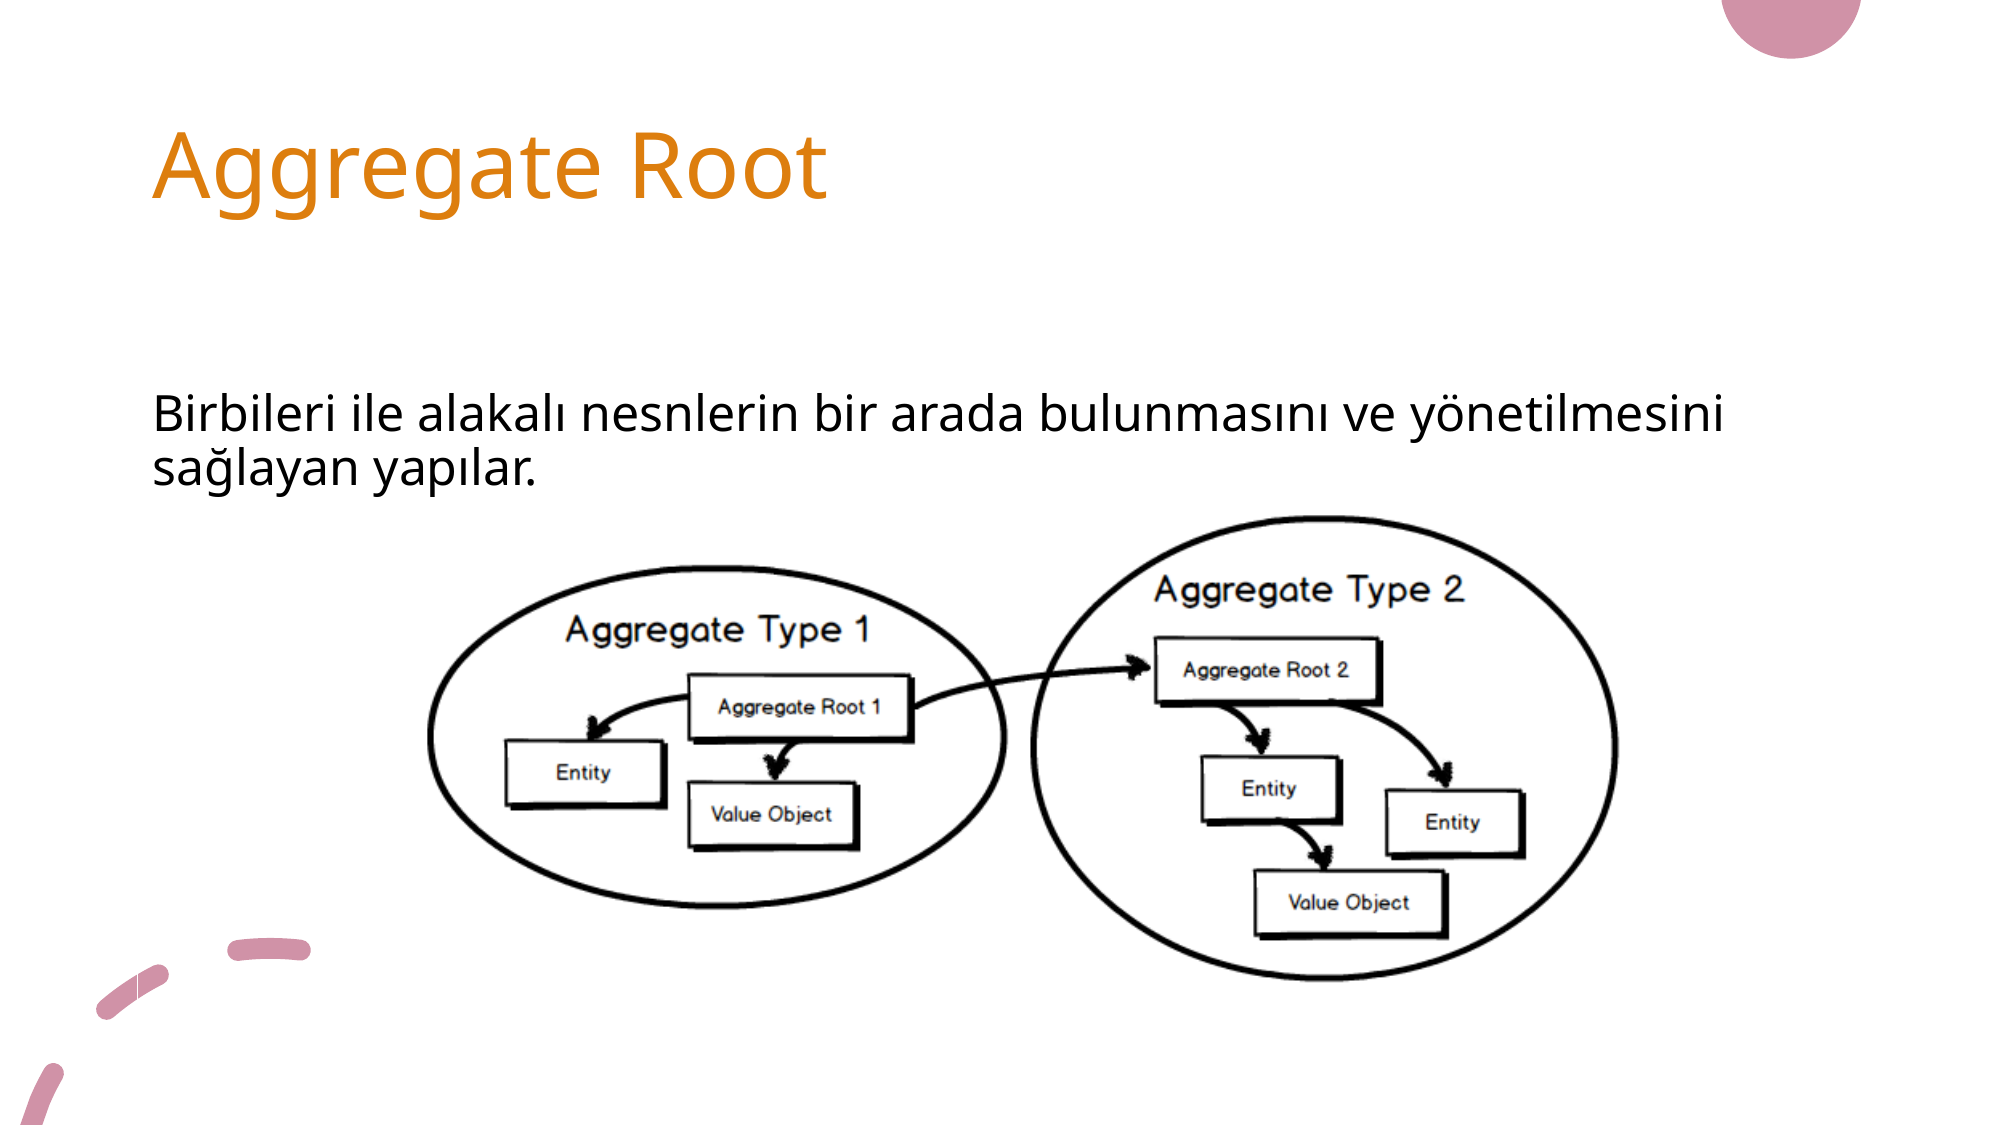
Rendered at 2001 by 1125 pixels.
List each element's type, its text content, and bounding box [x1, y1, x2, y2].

title Aggregate Root [137, 59, 1863, 278]
picture [426, 513, 1621, 984]
list Birbileri ile alakalı nesnlerin bir arada bulunmasını ve yönetilmesini sağlayan yapılar. [137, 299, 1910, 1007]
